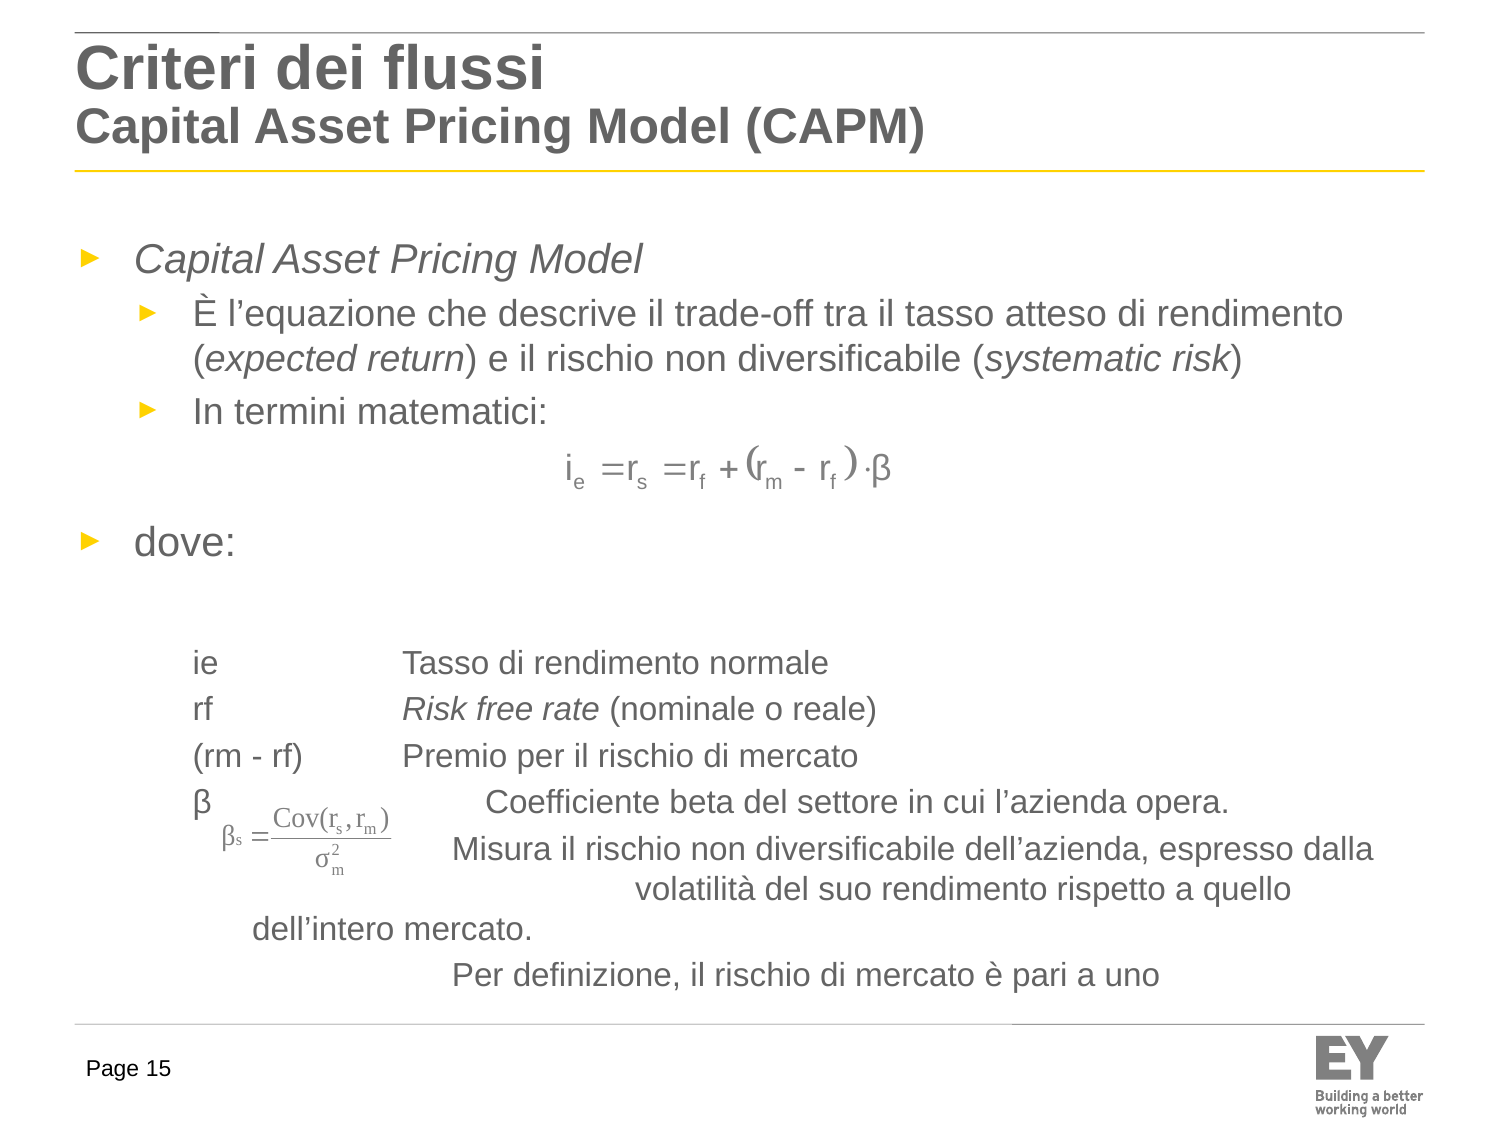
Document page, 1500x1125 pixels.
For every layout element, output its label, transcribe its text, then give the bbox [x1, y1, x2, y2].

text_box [218, 799, 397, 882]
title Criteri dei flussi Capital Asset Pricing Model (CAPM) [74, 32, 1426, 175]
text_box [560, 443, 898, 499]
list Capital Asset Pricing Model È l’equazione che descrive il trade-off tra il tasso atteso di rendimento (expected return) e il rischio non diversificabile (systematic risk) In termini matematici: dove: ie Tasso di rendimento normale rf Risk free rate (nominale o reale) (rm - rf) Premio per il rischio di mercato β Coefficiente beta del settore in cui l’azienda opera. Misura il rischio non diversificabile dell’azienda, espresso dalla volatilità del suo rendimento rispetto a quello dell’intero mercato. Per definizione, il rischio di mercato è pari a uno [74, 231, 1426, 974]
